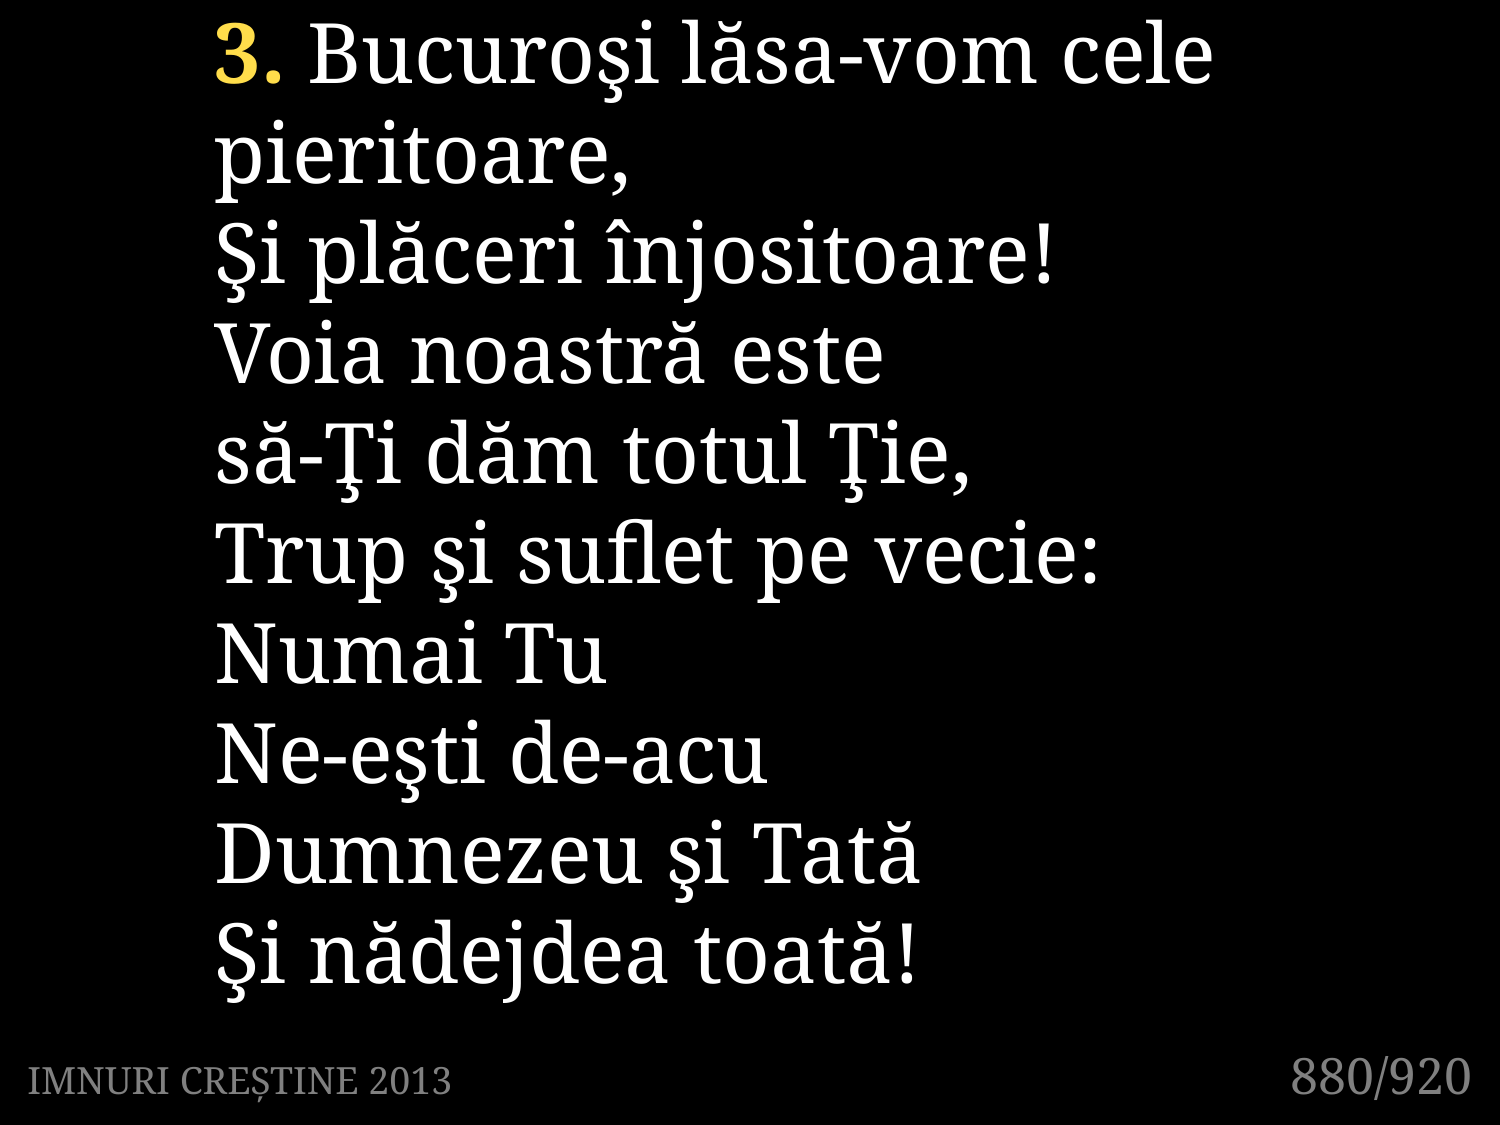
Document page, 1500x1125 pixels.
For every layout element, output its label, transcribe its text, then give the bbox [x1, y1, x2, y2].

text_box 880/920 [637, 1037, 1488, 1113]
text_box IMNURI CREȘTINE 2013 [12, 1049, 637, 1110]
text_box 3. Bucuroşi lăsa-vom cele pieritoare, Şi plăceri înjositoare! Voia noastră este să-Ţi dăm totul Ţie, Trup şi suflet pe vecie: Numai Tu Ne-eşti de-acu Dumnezeu şi Tată Şi nădejdea toată! [200, 0, 1500, 1008]
